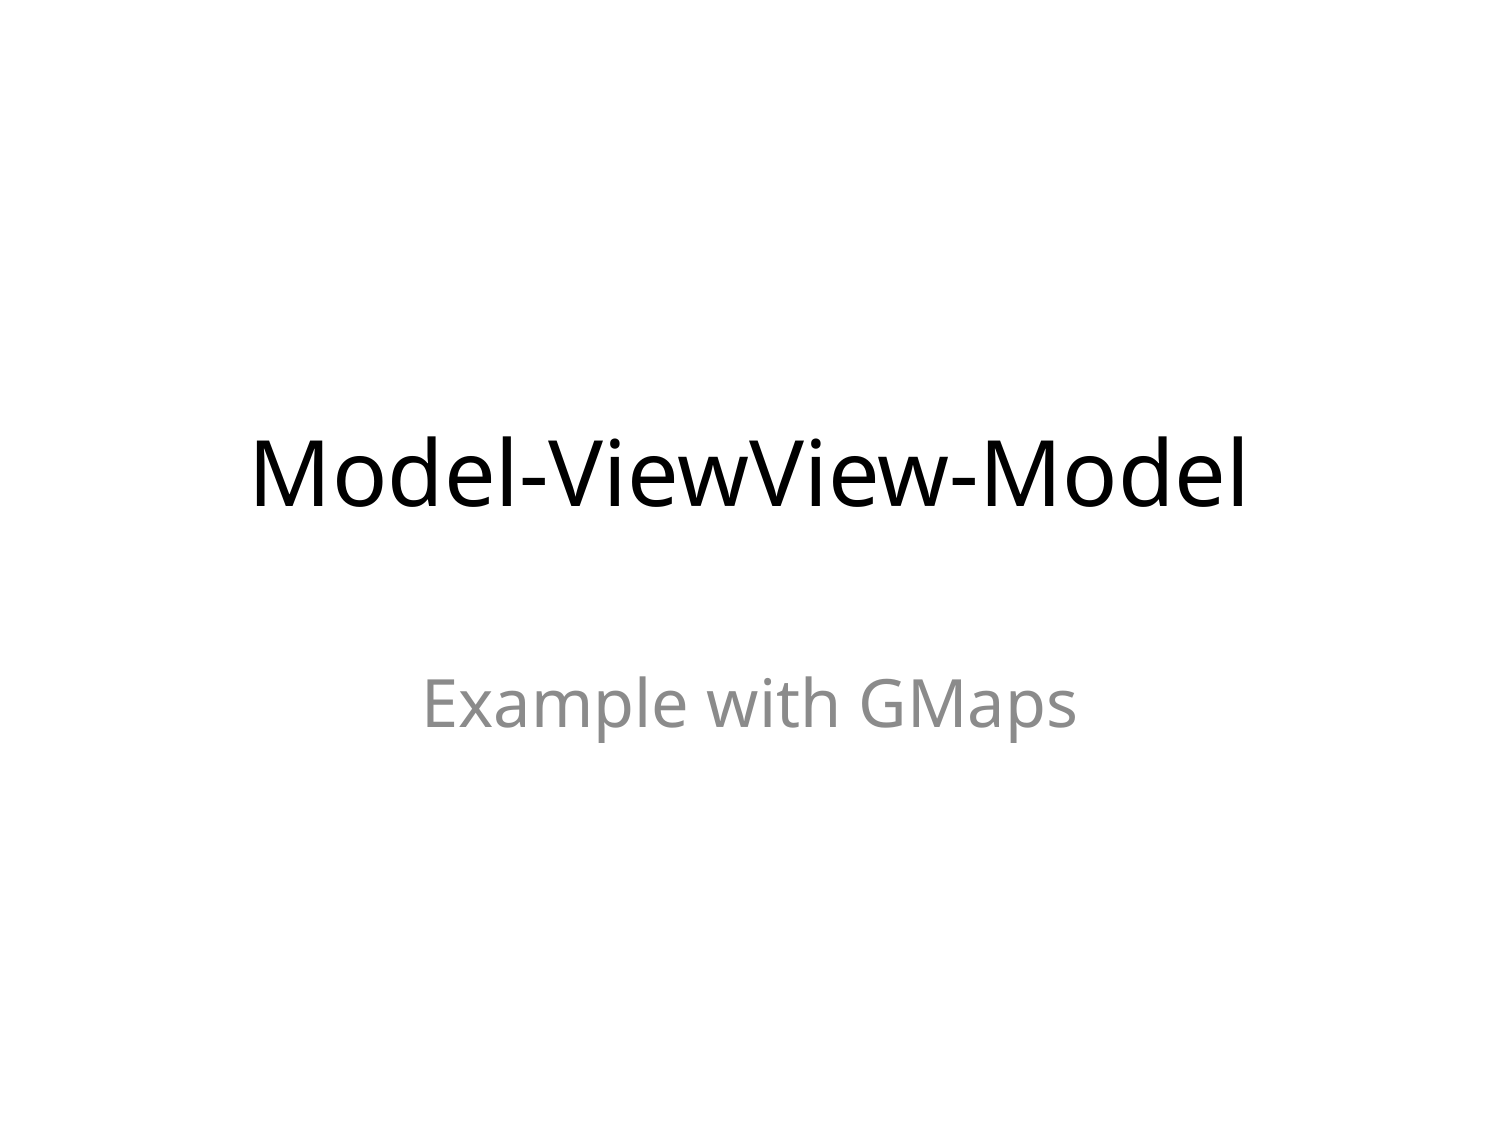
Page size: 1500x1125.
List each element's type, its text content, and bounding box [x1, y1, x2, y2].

subtitle Example with GMaps [225, 637, 1275, 925]
title Model-ViewView-Model [112, 349, 1388, 591]
